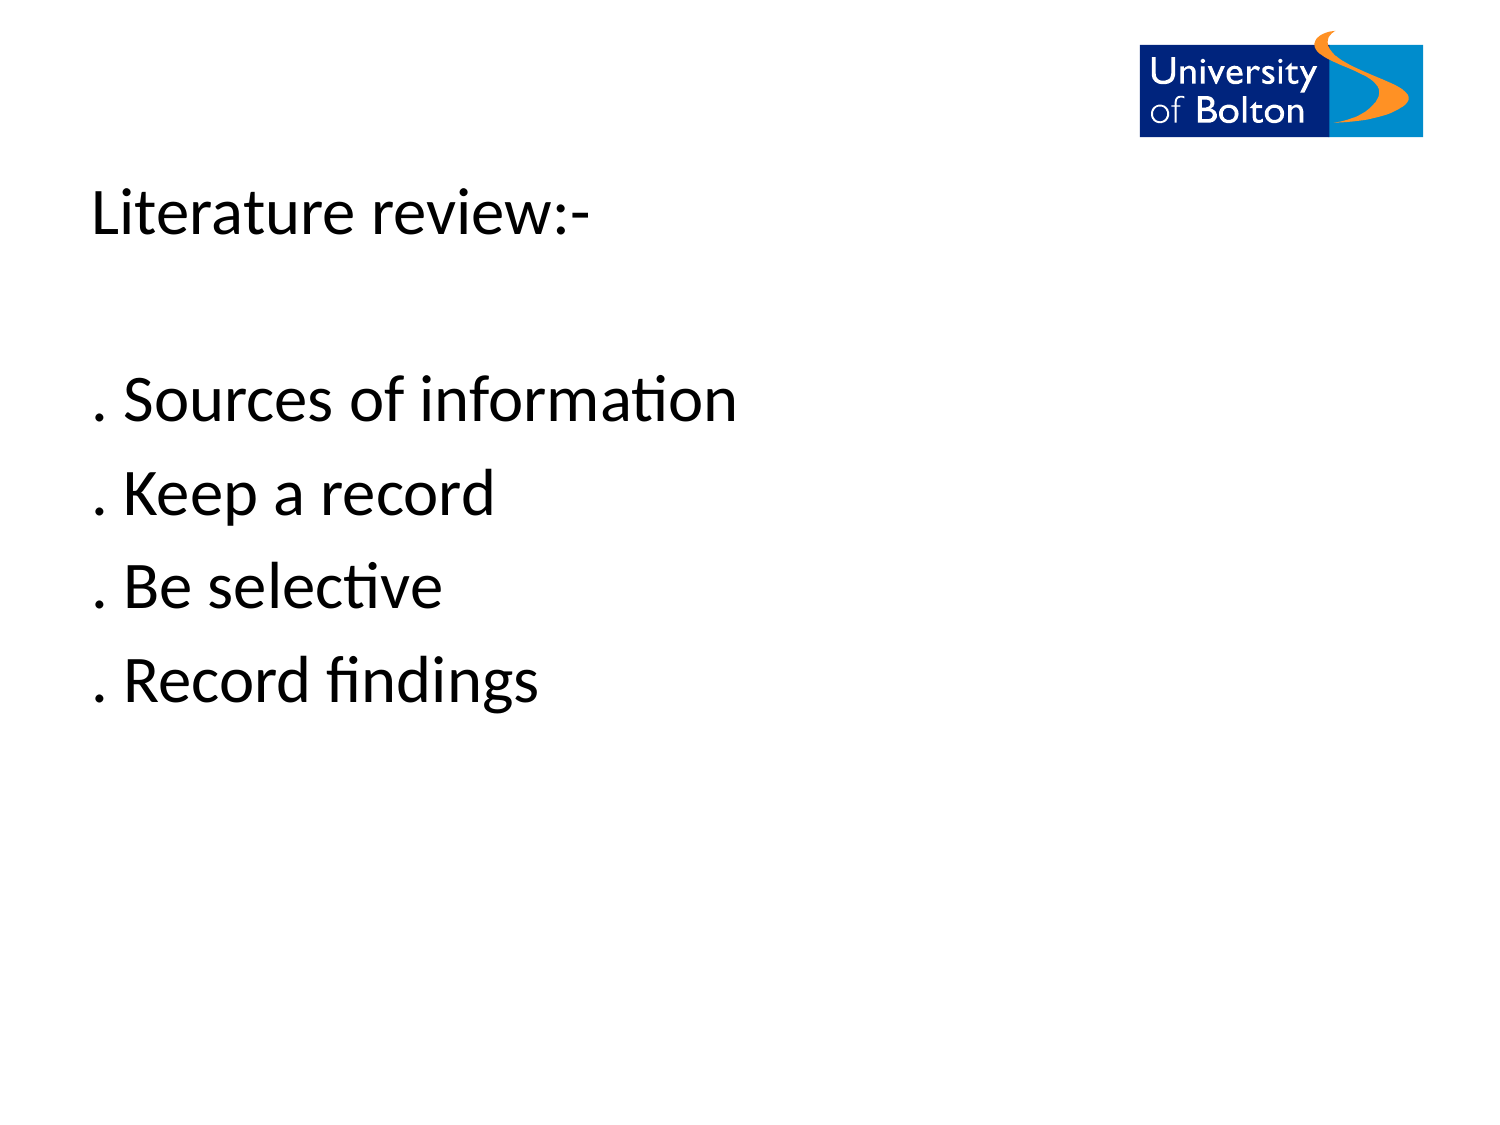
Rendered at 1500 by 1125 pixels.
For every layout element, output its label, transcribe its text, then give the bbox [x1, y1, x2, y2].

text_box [1139, 30, 1424, 138]
list Literature review:- . Sources of information . Keep a record . Be selective . Record findings [76, 160, 1425, 1005]
